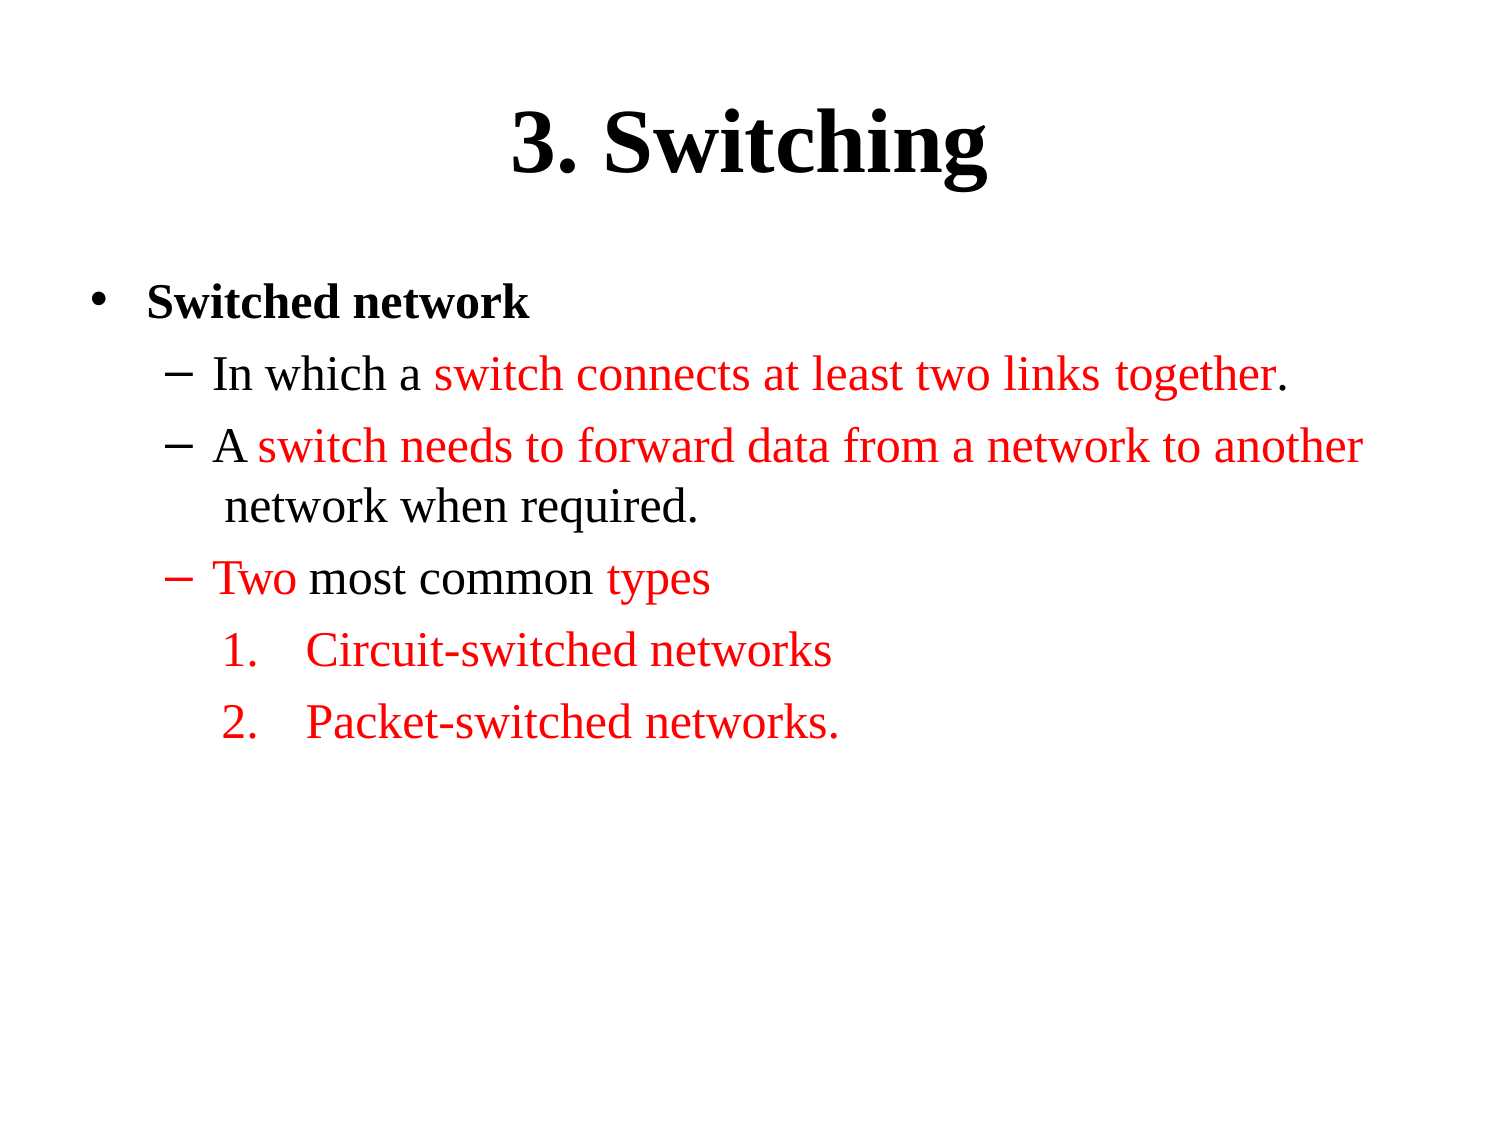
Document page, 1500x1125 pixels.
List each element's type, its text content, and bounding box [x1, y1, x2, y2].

title 3. Switching [508, 78, 991, 254]
text_box Switched network In which a switch connects at least two links together. A switch needs to forward data from a network to another network when required. Two most common types Circuit-switched networks Packet-switched networks. [87, 254, 1369, 749]
